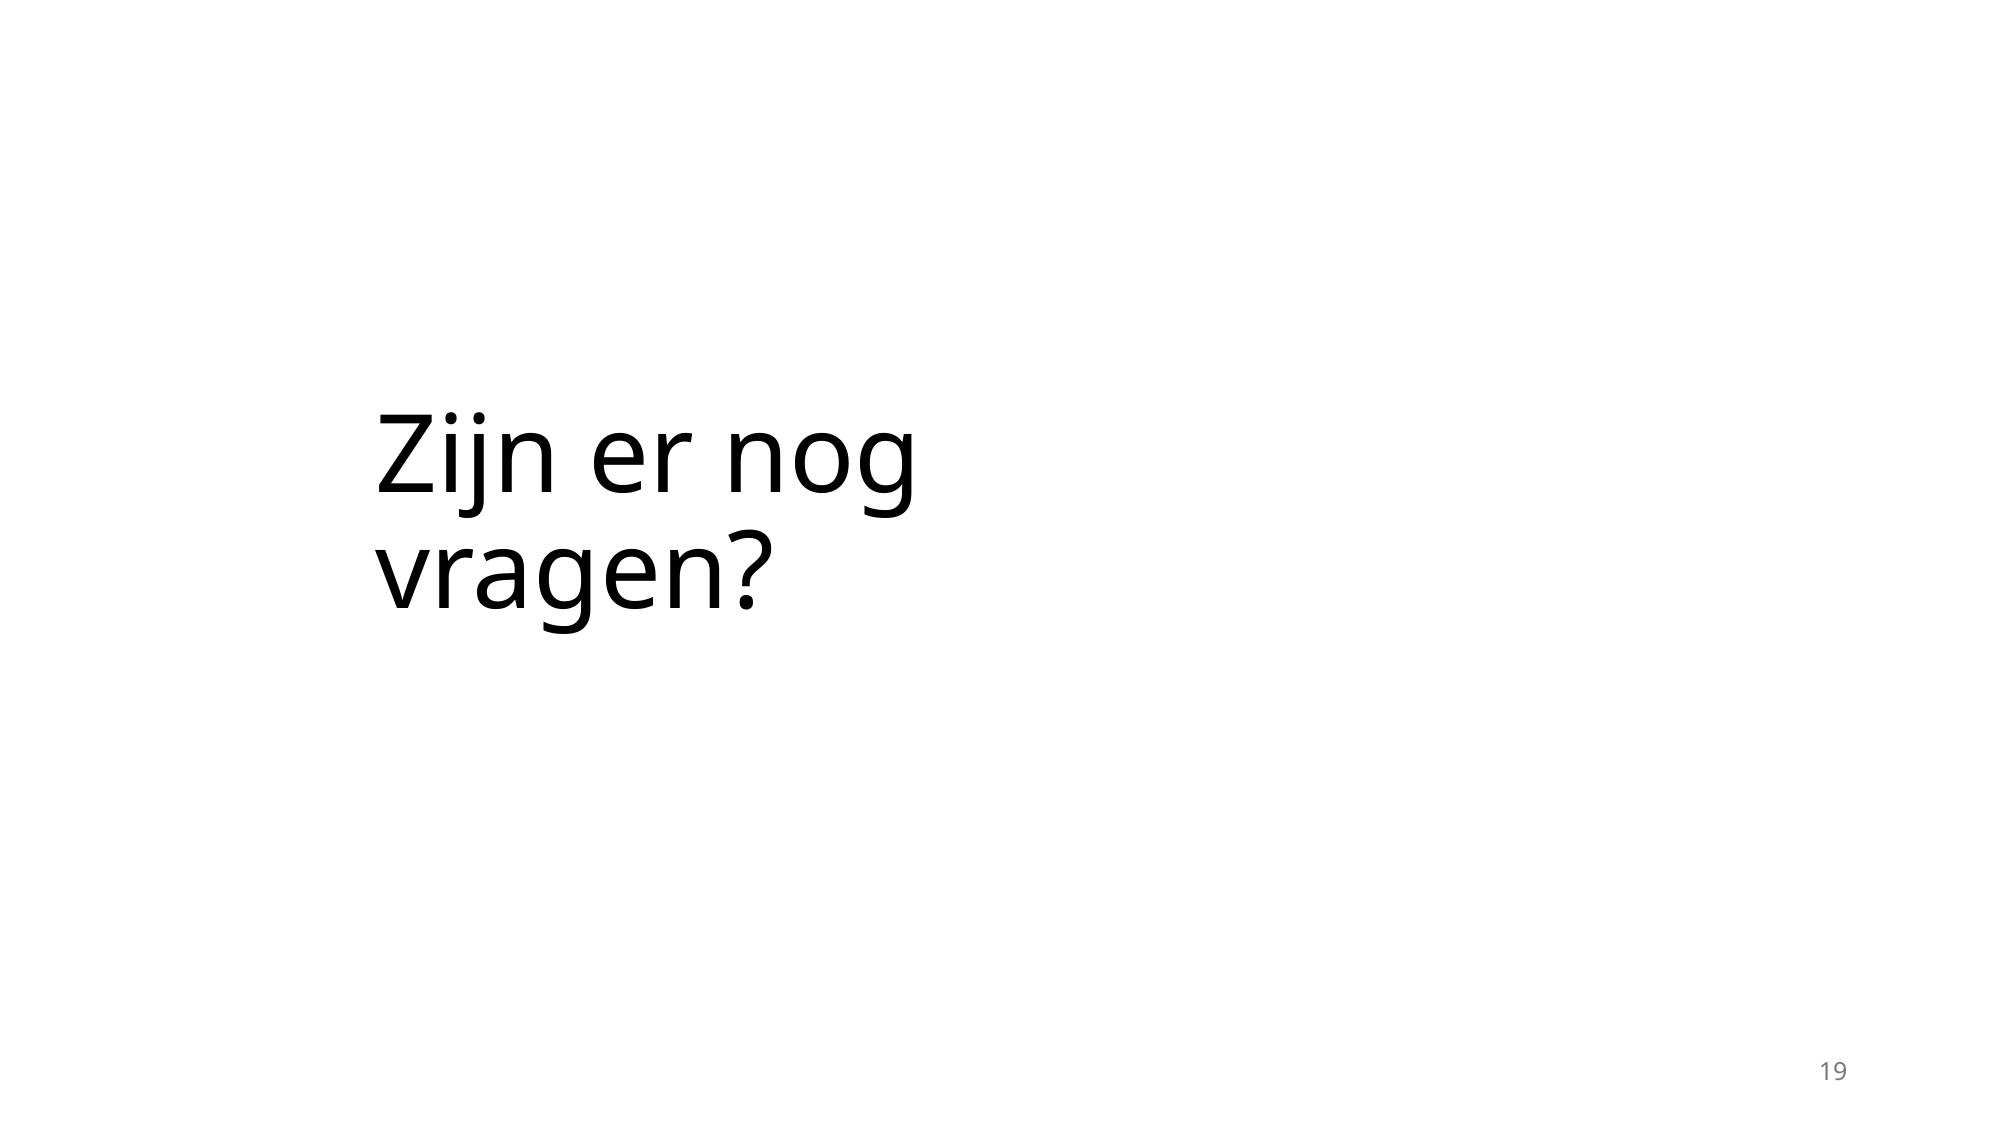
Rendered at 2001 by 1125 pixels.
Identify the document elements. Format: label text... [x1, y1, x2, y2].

slide_number 19 [1412, 1042, 1863, 1103]
title Zijn er nog vragen? [360, 120, 1178, 640]
